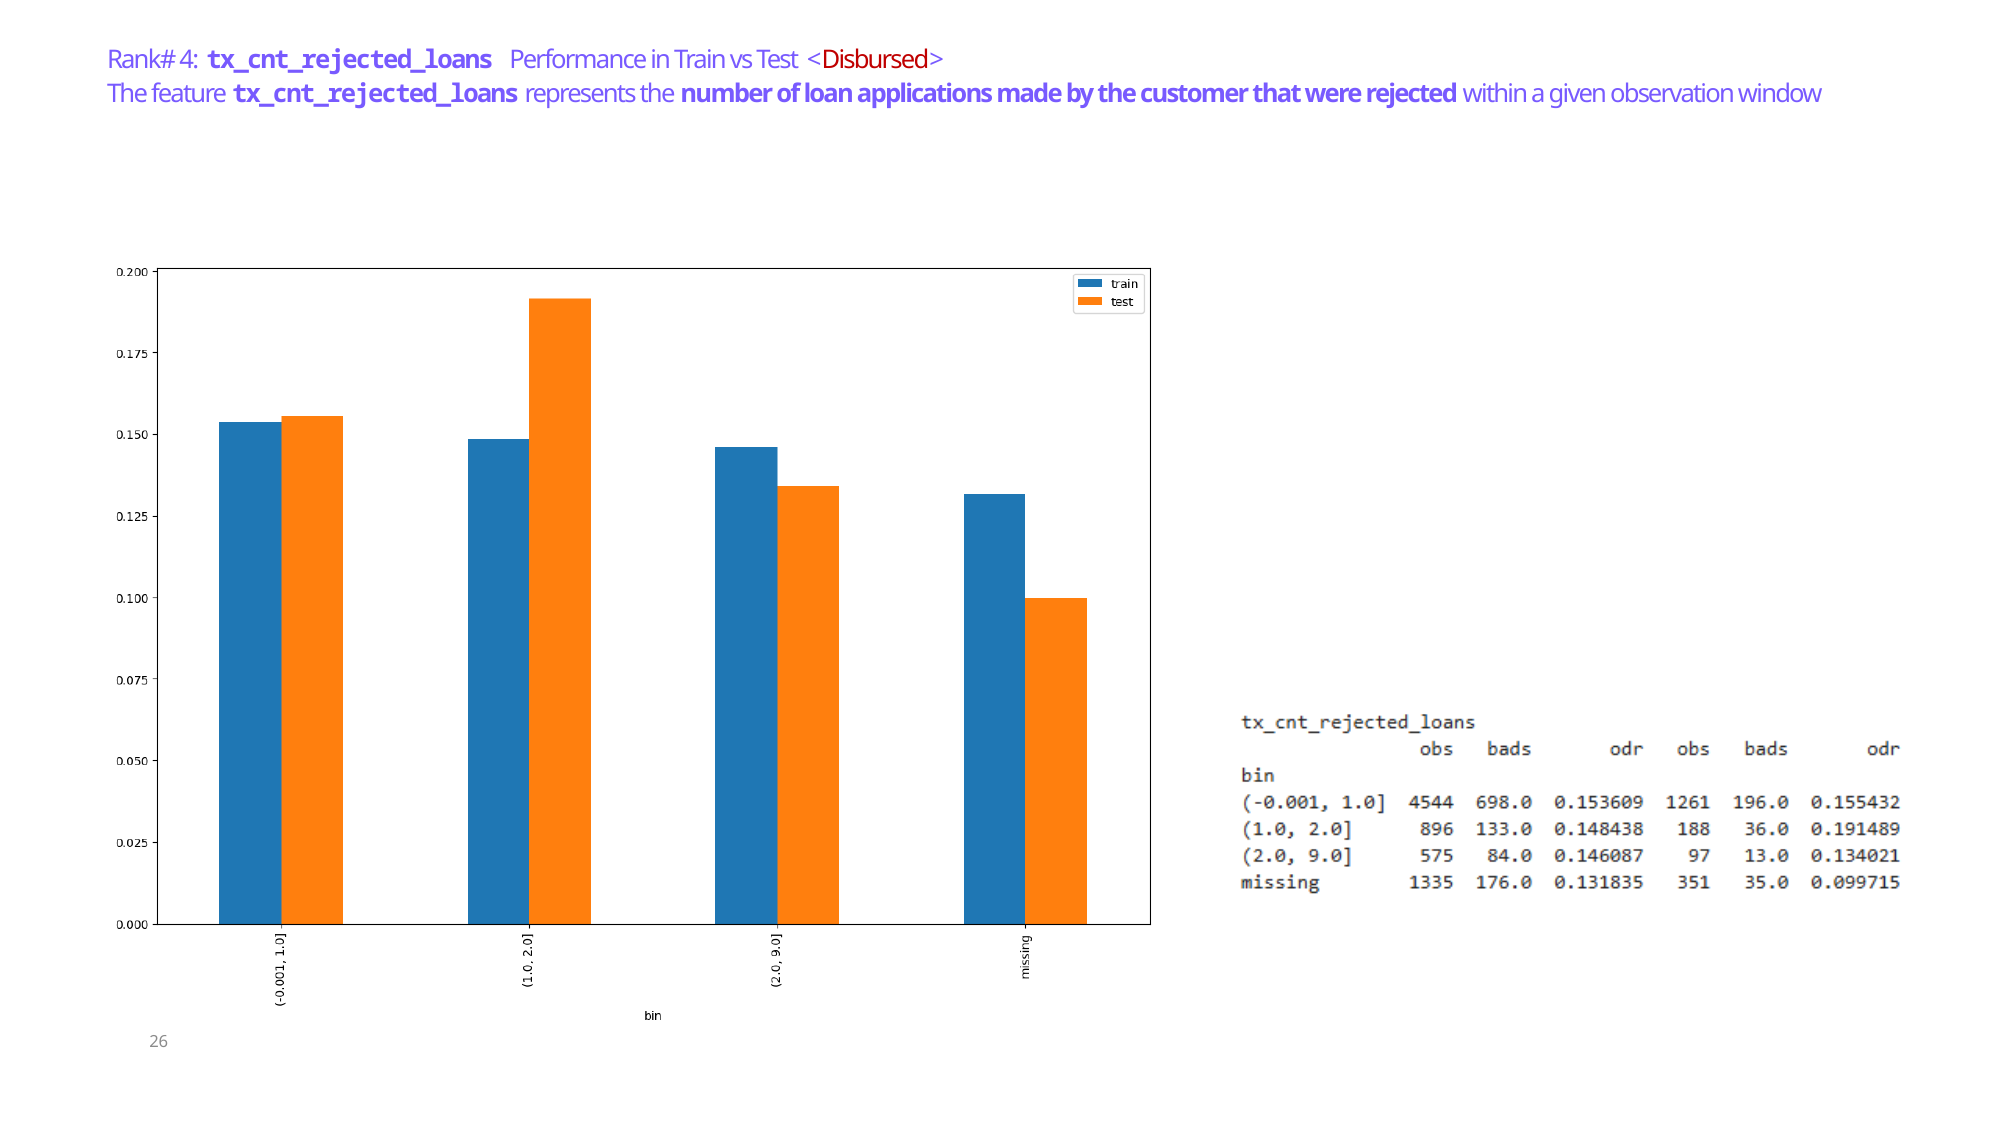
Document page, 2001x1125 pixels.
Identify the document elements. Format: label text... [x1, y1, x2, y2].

picture [1207, 702, 1945, 906]
picture [106, 258, 1157, 1030]
title Rank# 4: tx_cnt_rejected_loans Performance in Train vs Test <Disbursed> The feature tx_cnt_rejected_loans represents the number of loan applications made by the customer that were rejected within a given observation window [107, 40, 1837, 137]
slide_number 26 [149, 1030, 588, 1069]
